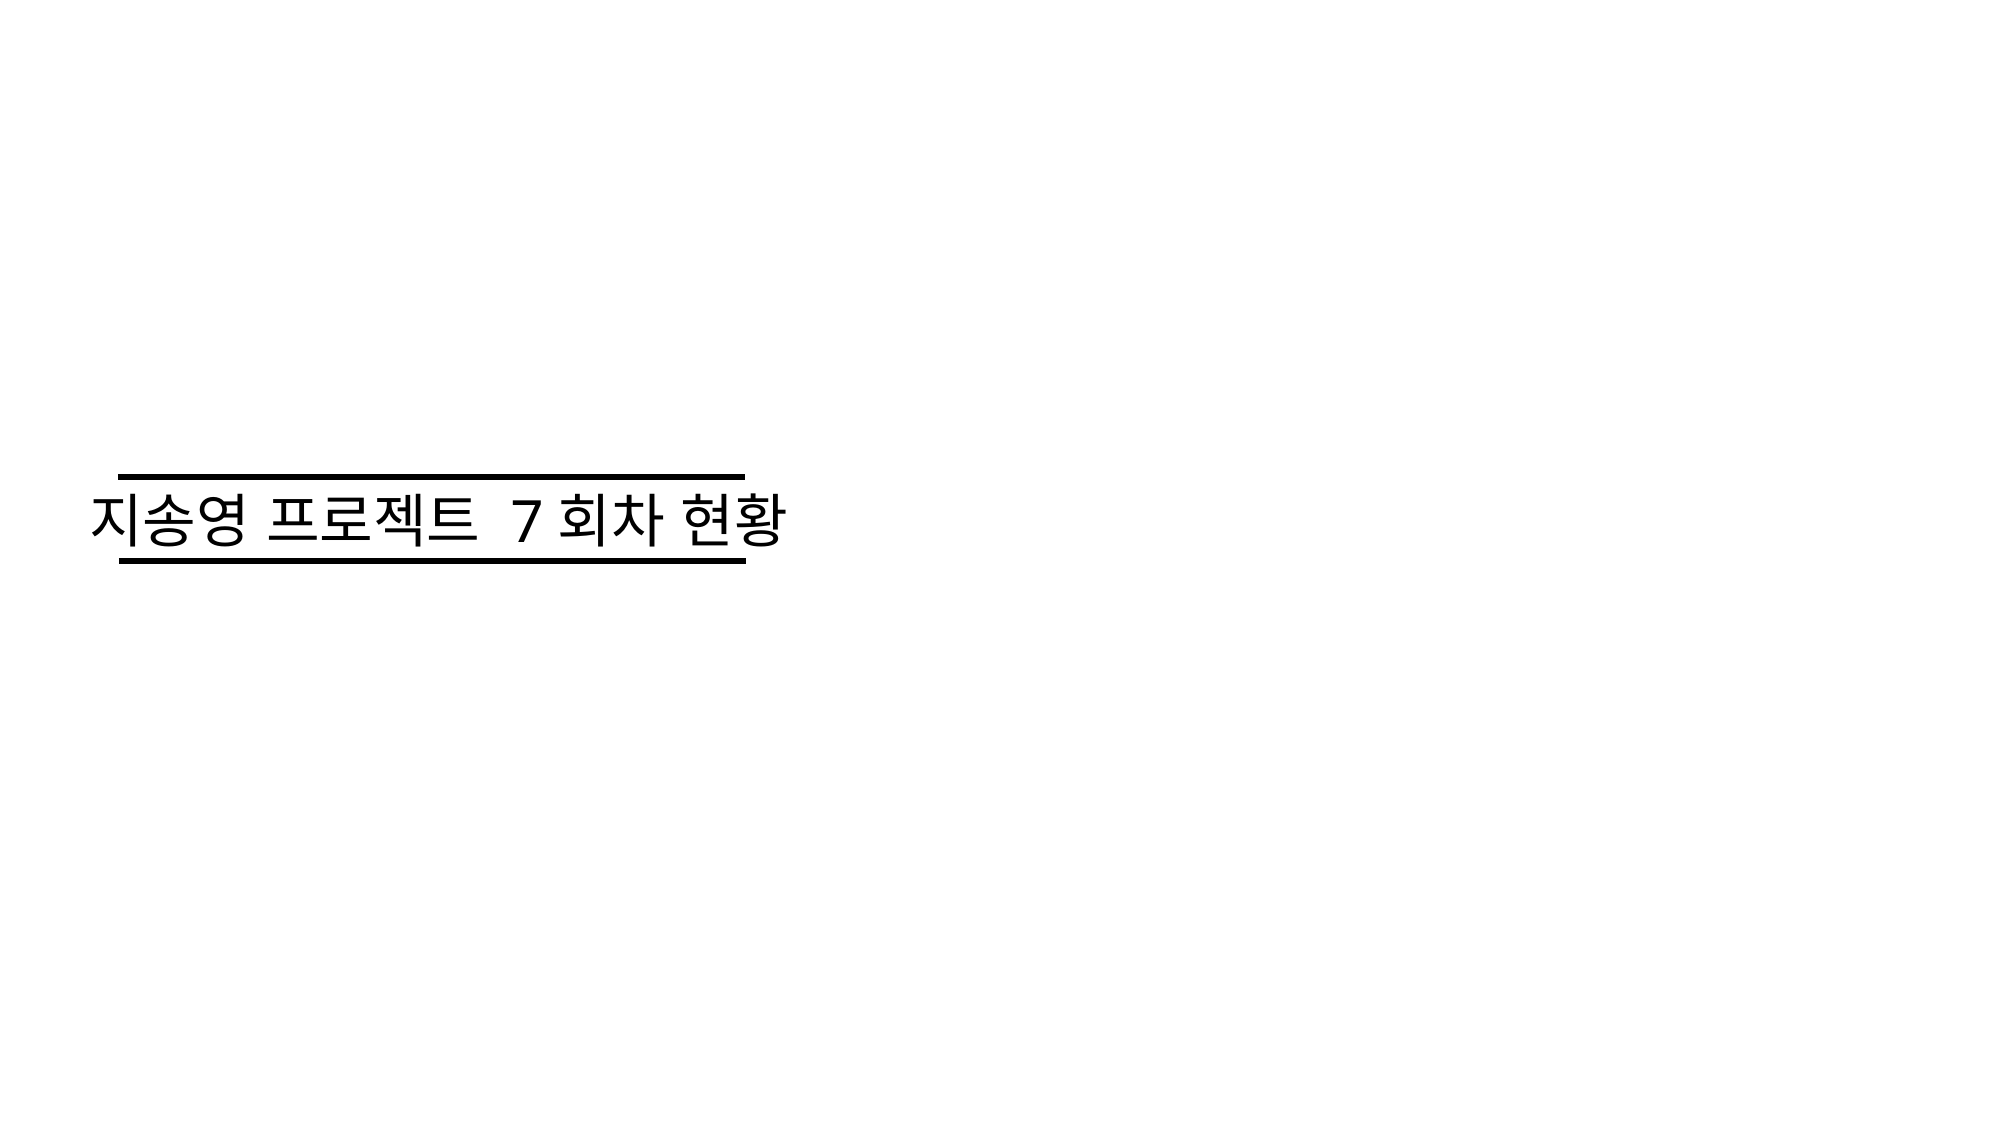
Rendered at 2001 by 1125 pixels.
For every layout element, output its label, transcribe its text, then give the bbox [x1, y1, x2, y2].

text_box 지송영 프로젝트 7회차 현황 [74, 476, 803, 562]
